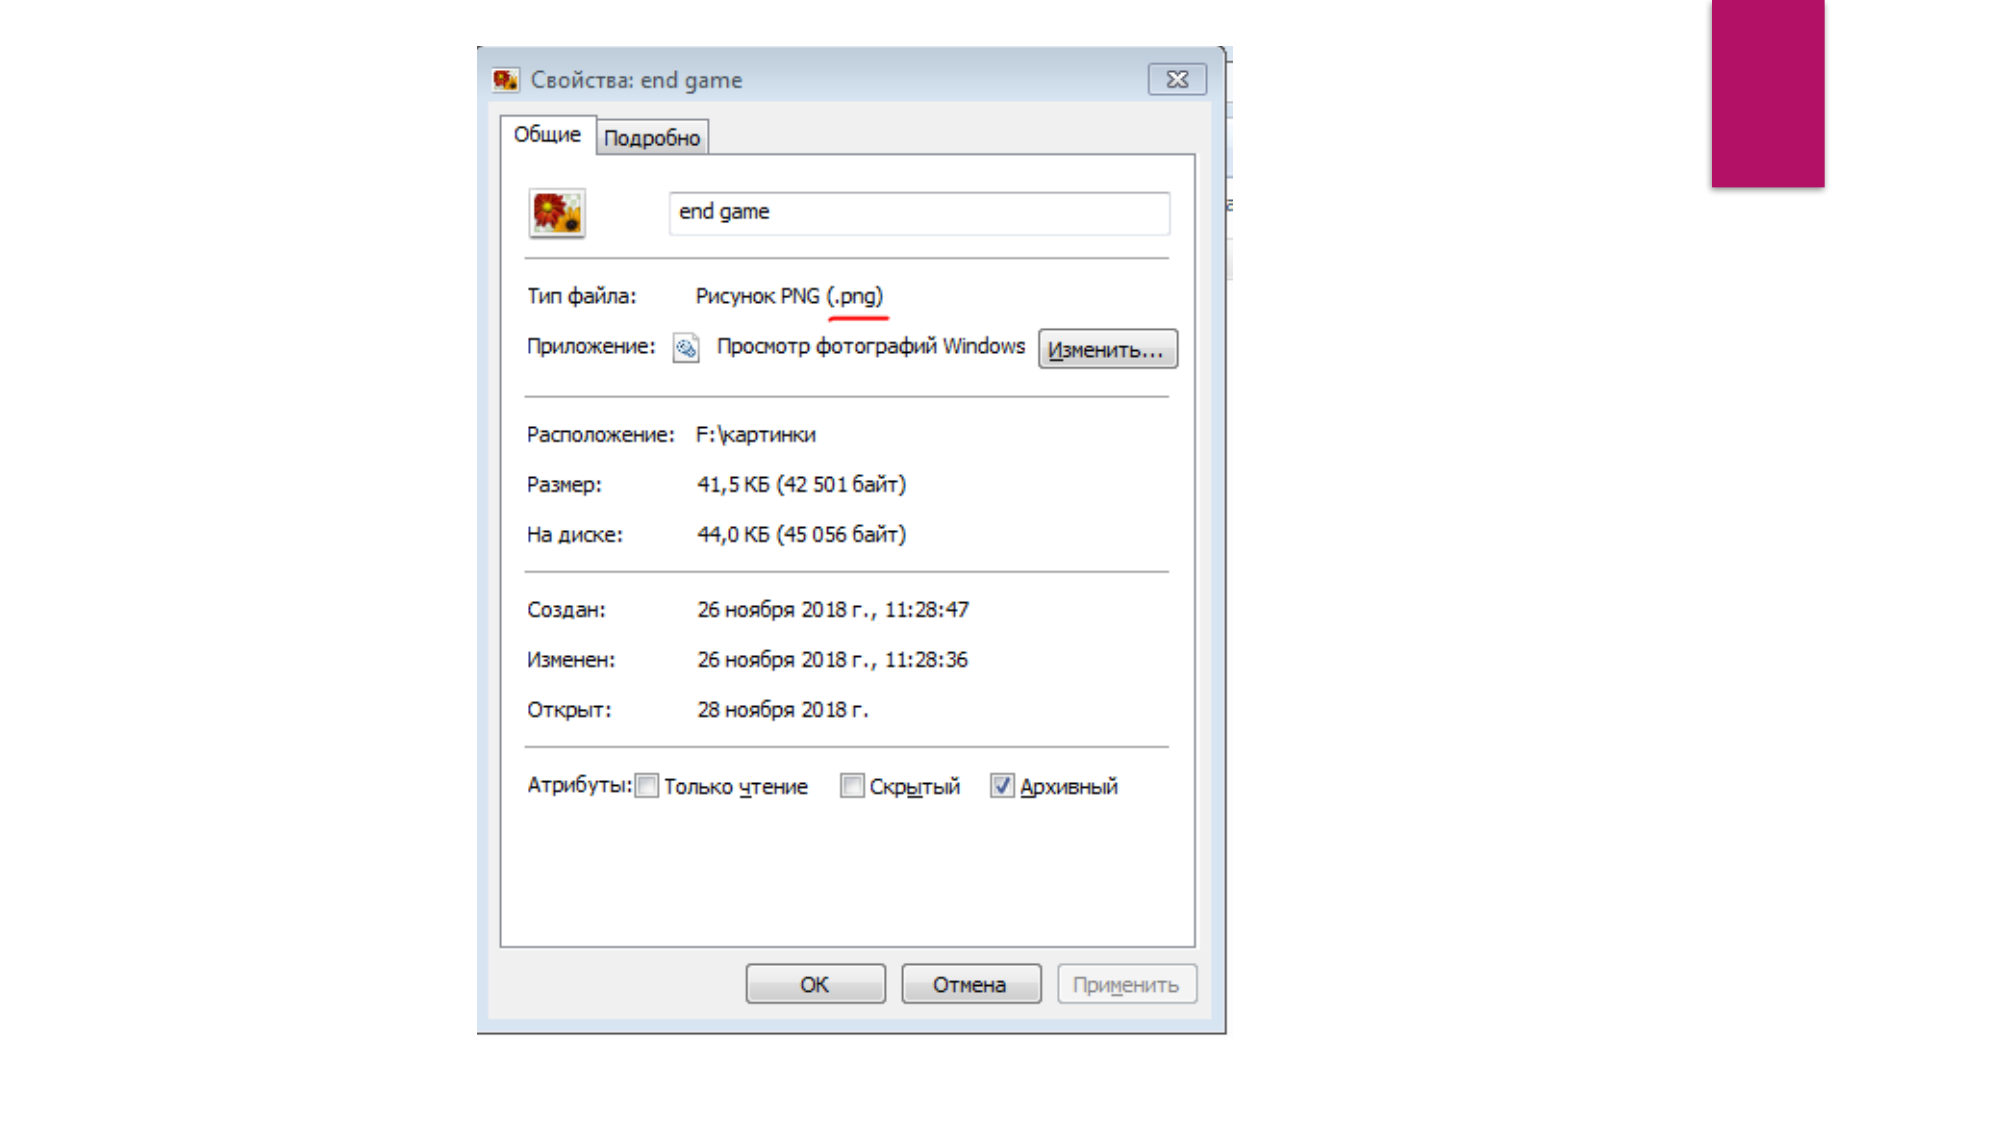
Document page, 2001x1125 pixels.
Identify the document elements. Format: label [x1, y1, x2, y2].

picture [476, 46, 1233, 1037]
